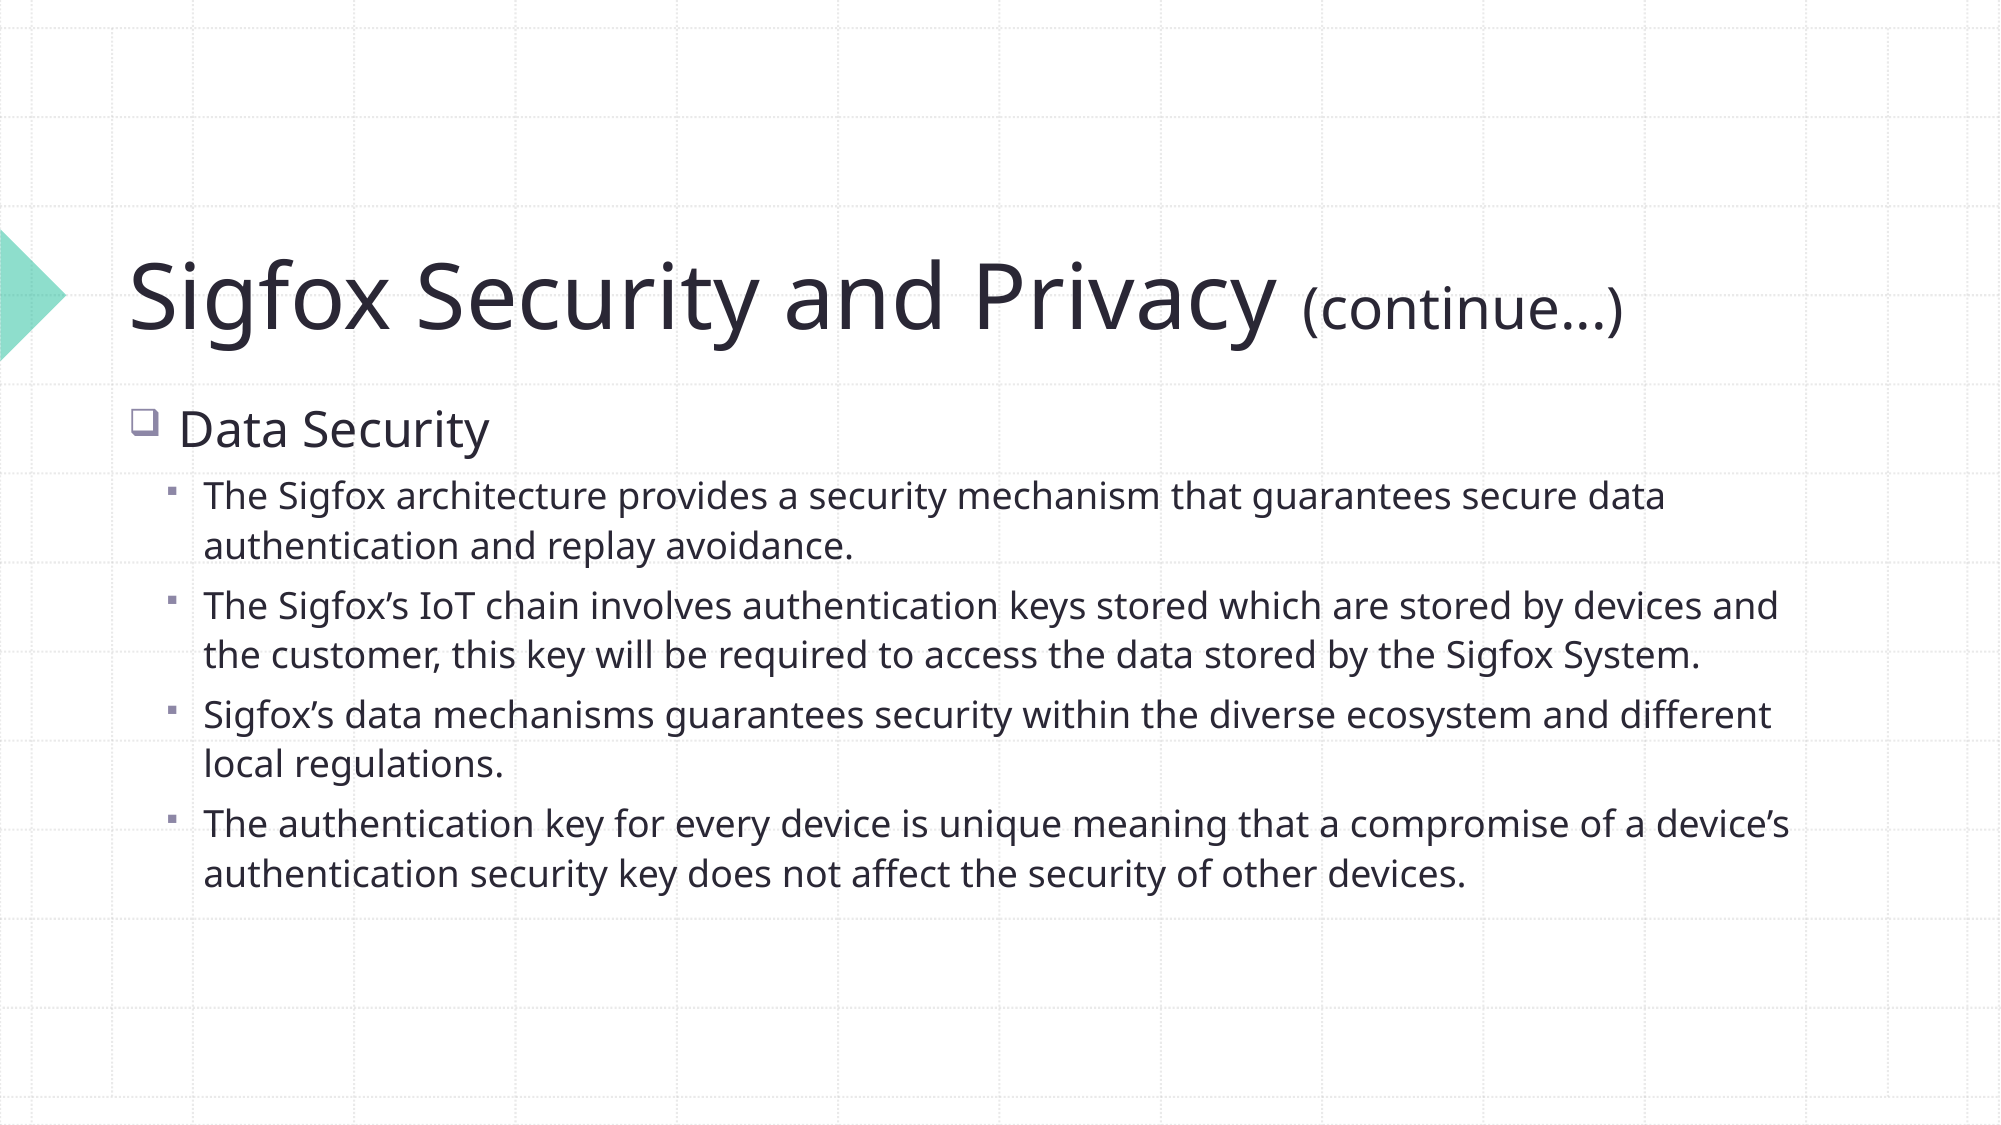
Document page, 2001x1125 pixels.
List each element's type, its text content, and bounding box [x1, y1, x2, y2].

title Sigfox Security and Privacy (continue...) [113, 119, 1808, 356]
list Data Security The Sigfox architecture provides a security mechanism that guarantees secure data authentication and replay avoidance. The Sigfox’s IoT chain involves authentication keys stored which are stored by devices and the customer, this key will be required to access the data stored by the Sigfox System. Sigfox’s data mechanisms guarantees security within the diverse ecosystem and different local regulations. The authentication key for every device is unique meaning that a compromise of a device’s authentication security key does not affect the security of other devices. [113, 383, 1808, 969]
